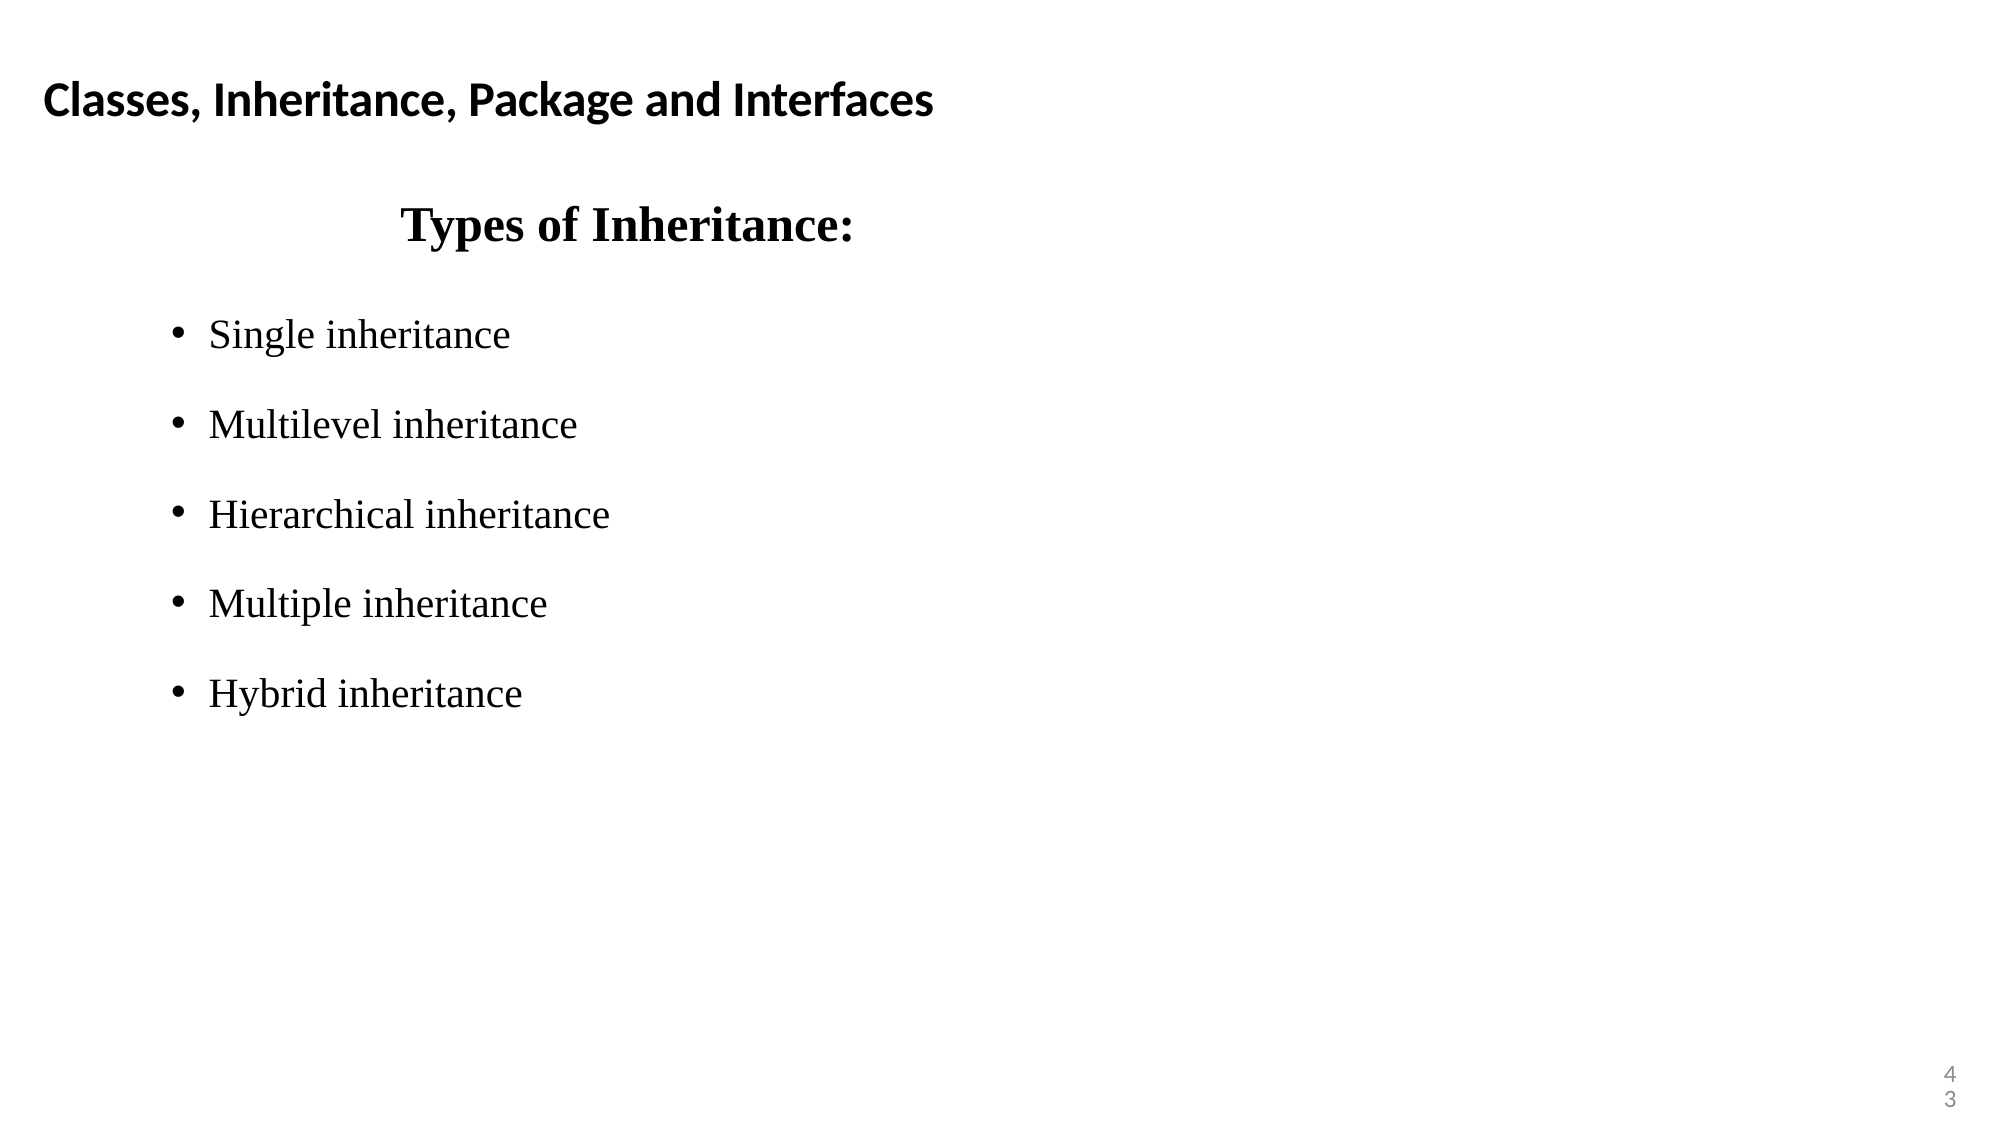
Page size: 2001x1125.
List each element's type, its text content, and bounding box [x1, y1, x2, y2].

text_box Types of Inheritance: [33, 183, 1976, 259]
text_box Classes, Inheritance, Package and Interfaces [33, 59, 1716, 135]
list Single inheritance Multilevel inheritance Hierarchical inheritance Multiple inheritance Hybrid inheritance [155, 274, 1506, 1017]
slide_number 43 [1929, 1050, 1973, 1095]
